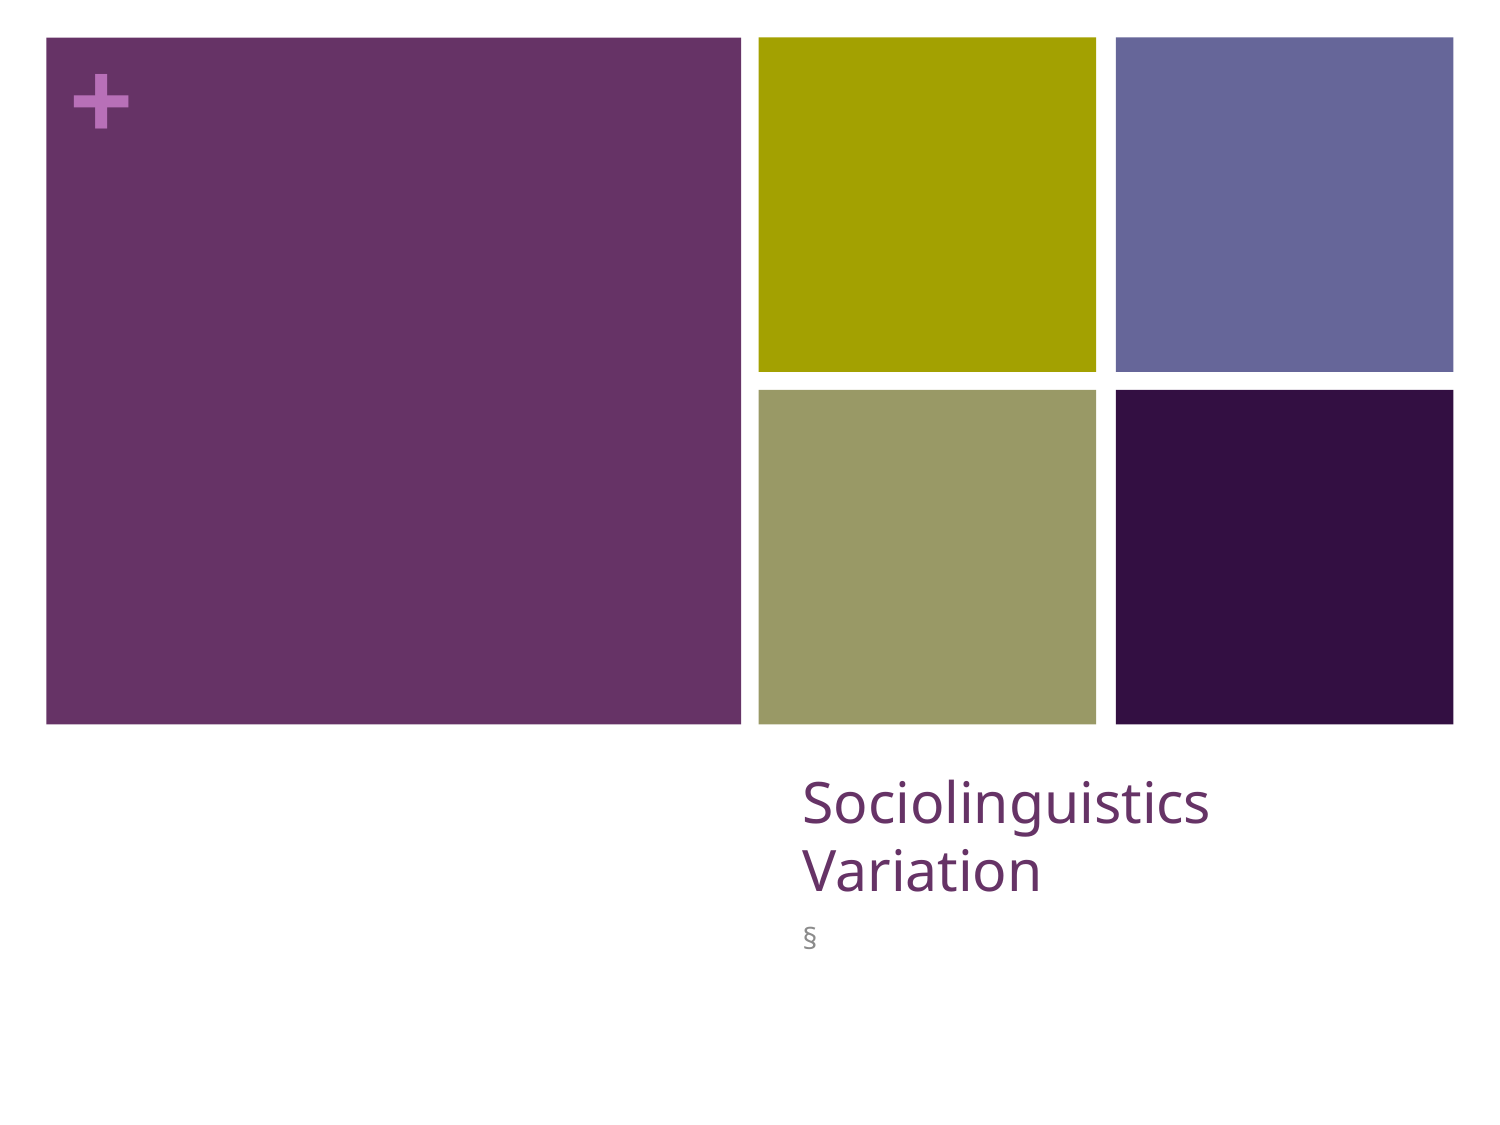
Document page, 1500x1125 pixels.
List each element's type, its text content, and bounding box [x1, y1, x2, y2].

subtitle § [787, 912, 1450, 1036]
title Sociolinguistics Variation [787, 758, 1450, 912]
